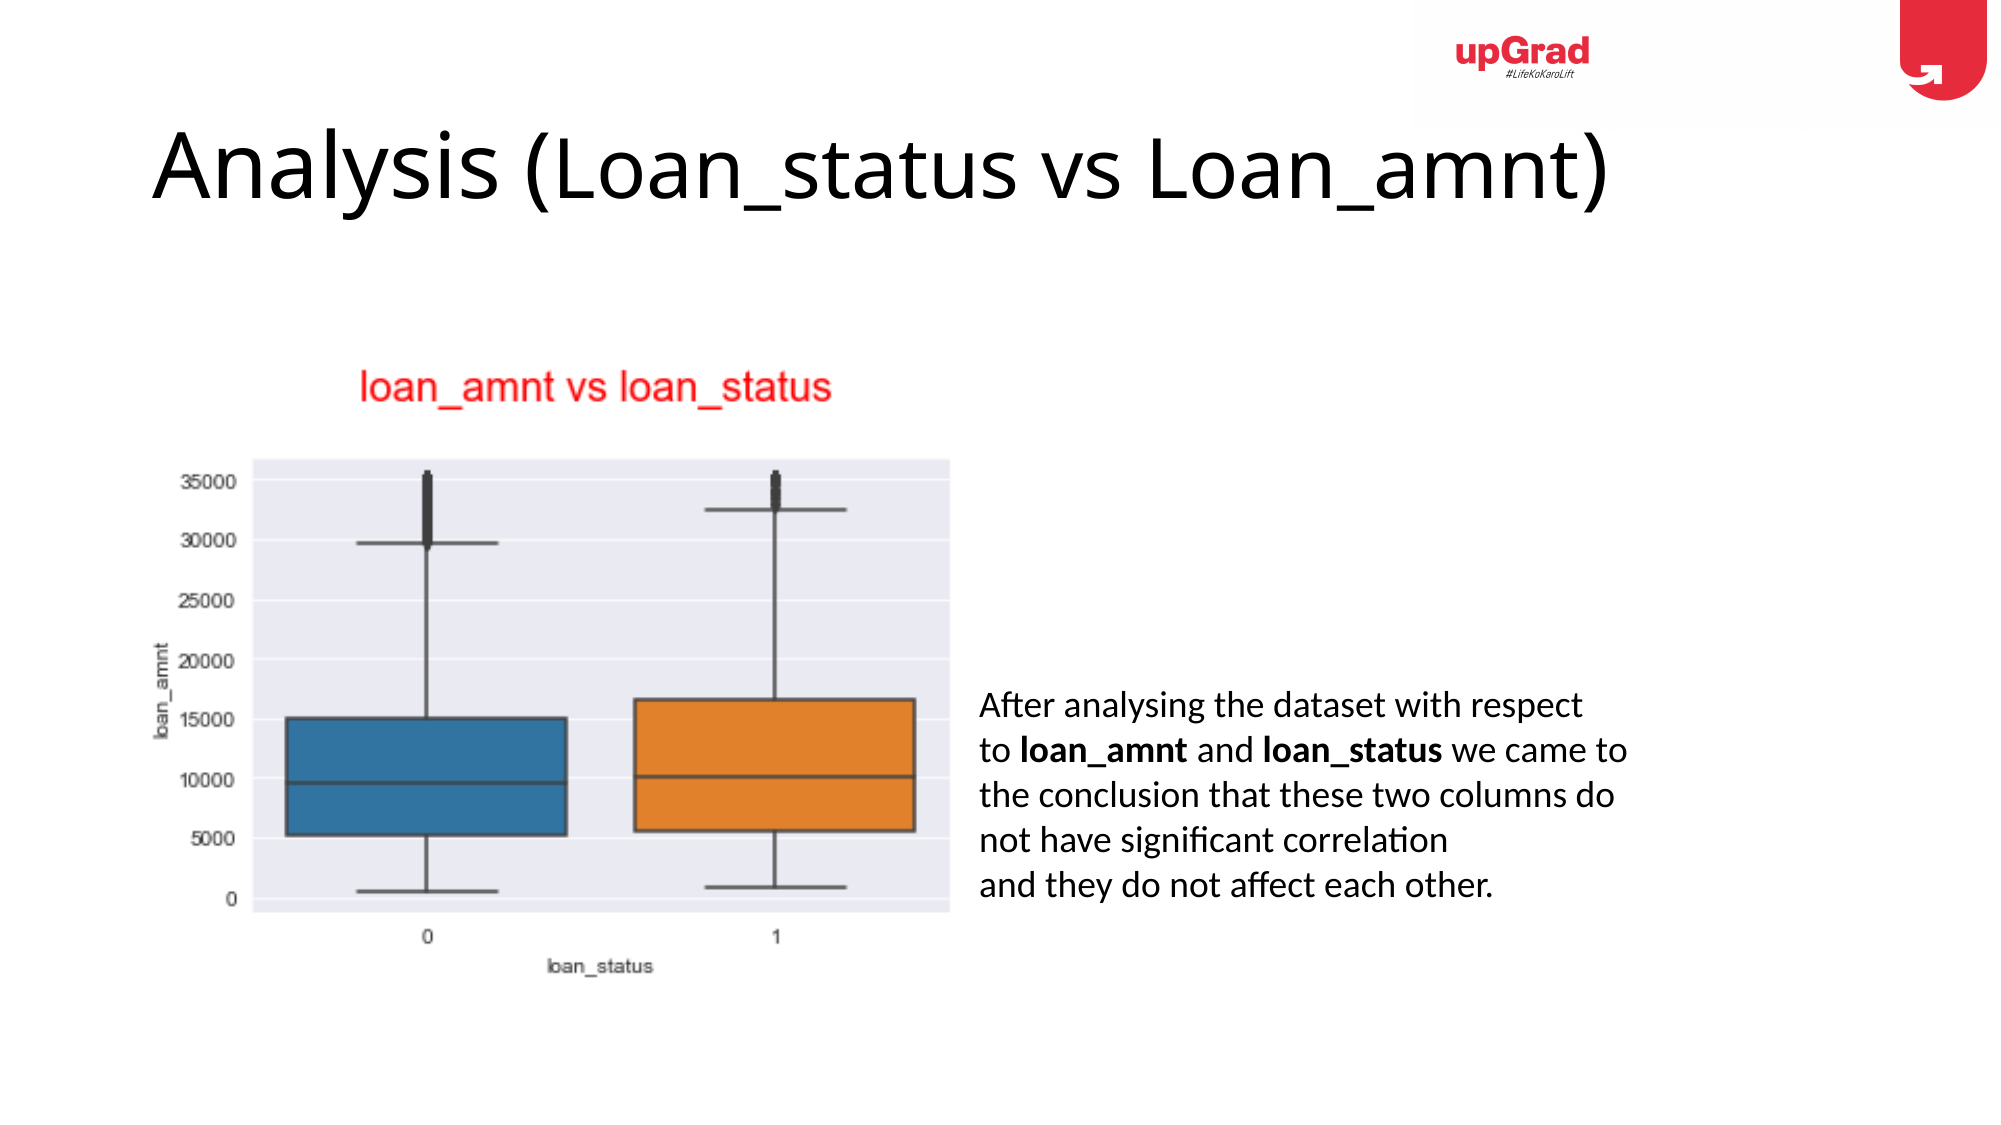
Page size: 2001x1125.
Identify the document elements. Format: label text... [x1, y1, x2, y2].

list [137, 356, 965, 988]
title Analysis (Loan_status vs Loan_amnt) [137, 59, 1863, 278]
picture [1414, 0, 2000, 132]
text_box After analysing the dataset with respect to loan_amnt and loan_status we came to the conclusion that these two columns do not have significant correlation and they do not affect each other. [965, 672, 1678, 912]
